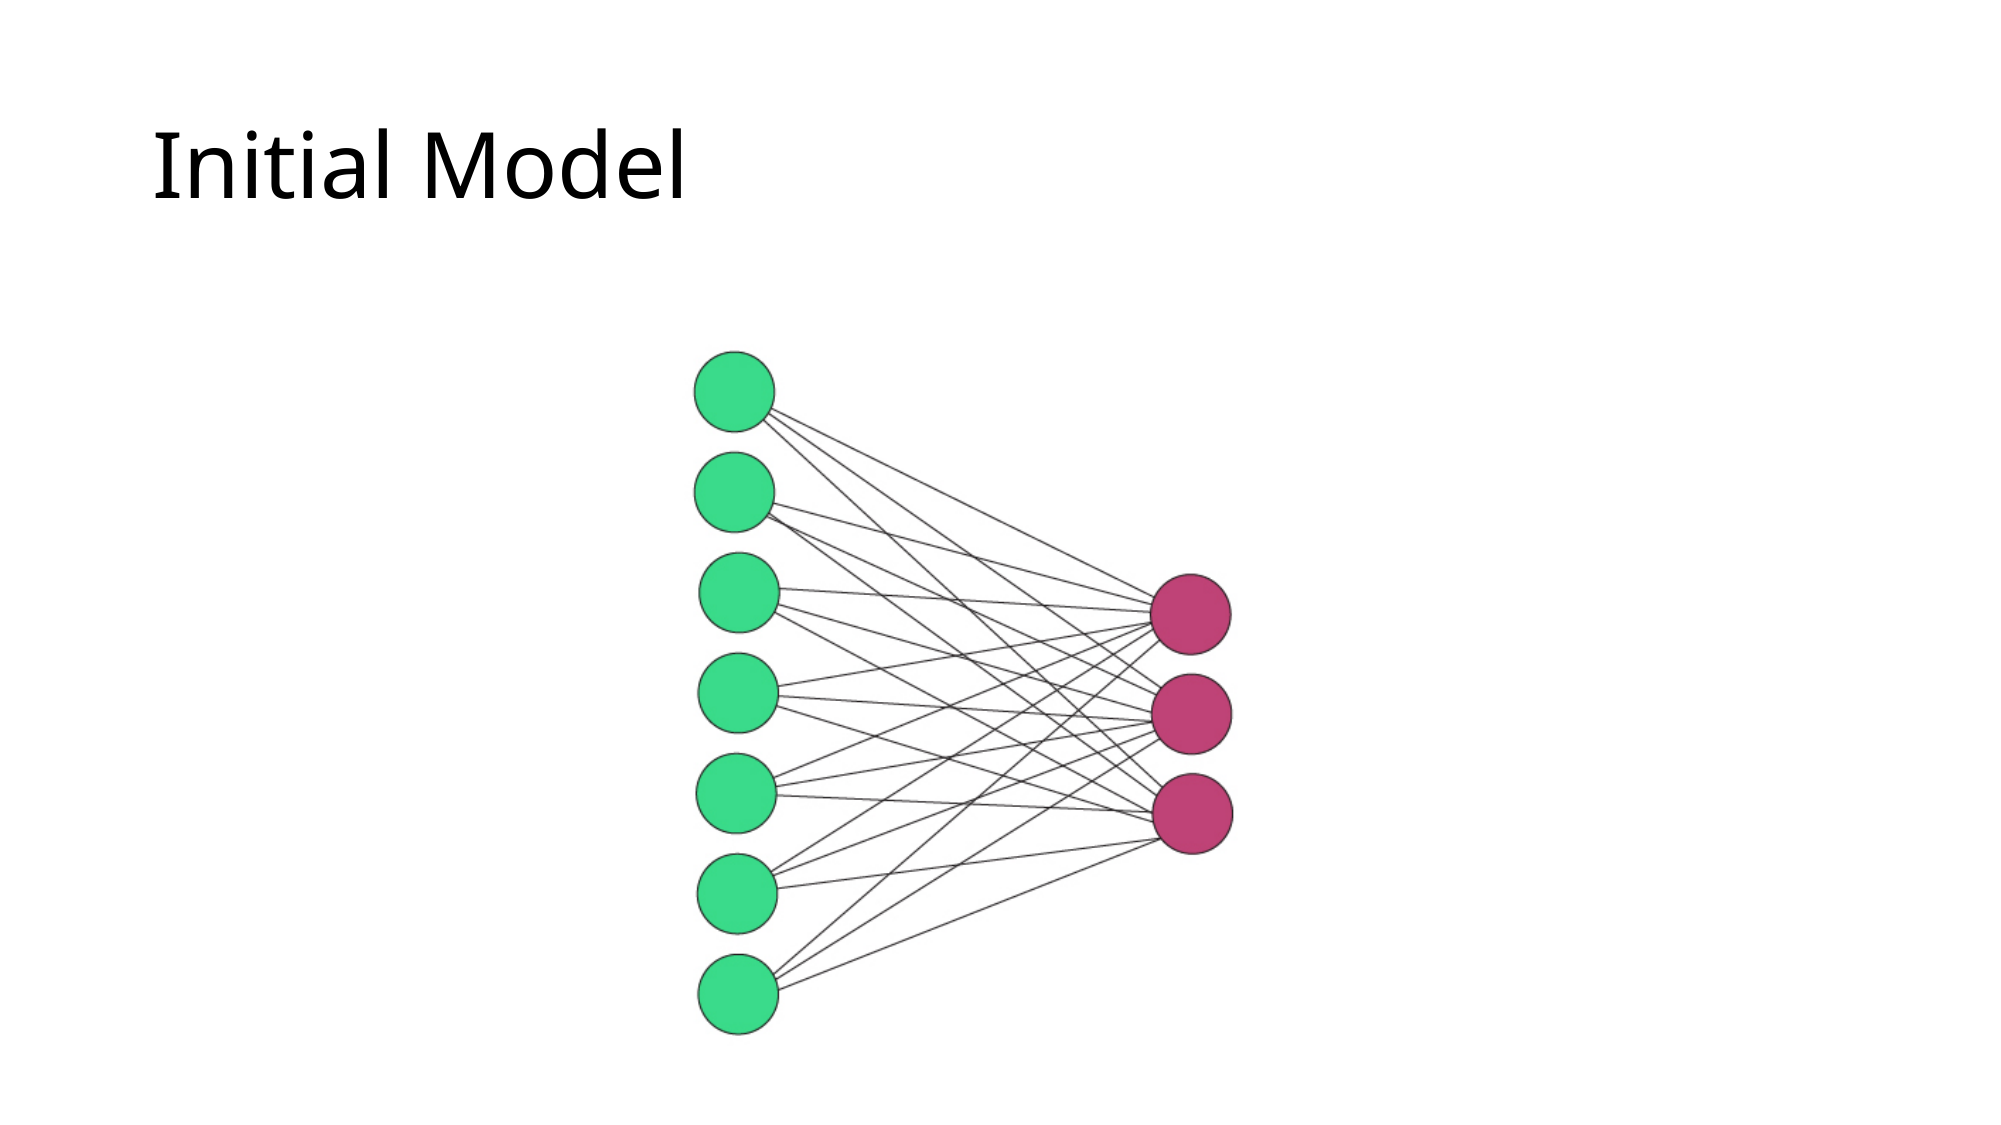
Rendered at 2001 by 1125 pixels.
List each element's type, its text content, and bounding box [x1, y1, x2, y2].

title Initial Model [137, 59, 1863, 278]
picture [434, 277, 1566, 1125]
